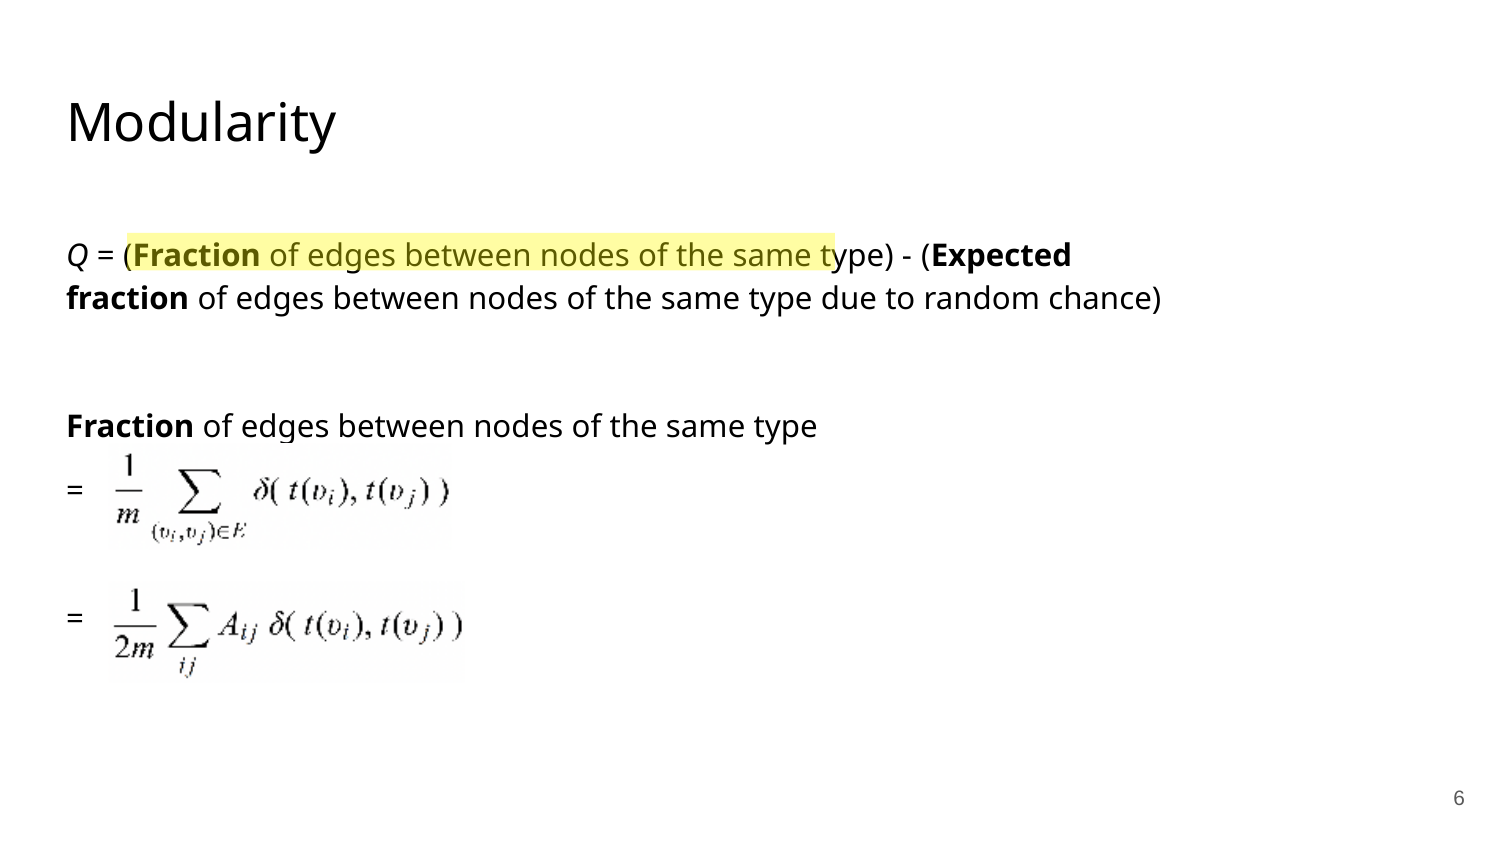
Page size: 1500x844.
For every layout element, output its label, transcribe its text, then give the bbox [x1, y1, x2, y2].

slide_number 6 [1389, 764, 1480, 830]
text_box Modularity [51, 72, 1449, 167]
text_box [127, 232, 835, 271]
text_box Q = (Fraction of edges between nodes of the same type) -­ (Expected fraction of edges between nodes of the same type due to random chance) Fraction of edges between nodes of the same type = = [51, 214, 1180, 715]
picture [108, 581, 465, 683]
picture [108, 442, 453, 550]
